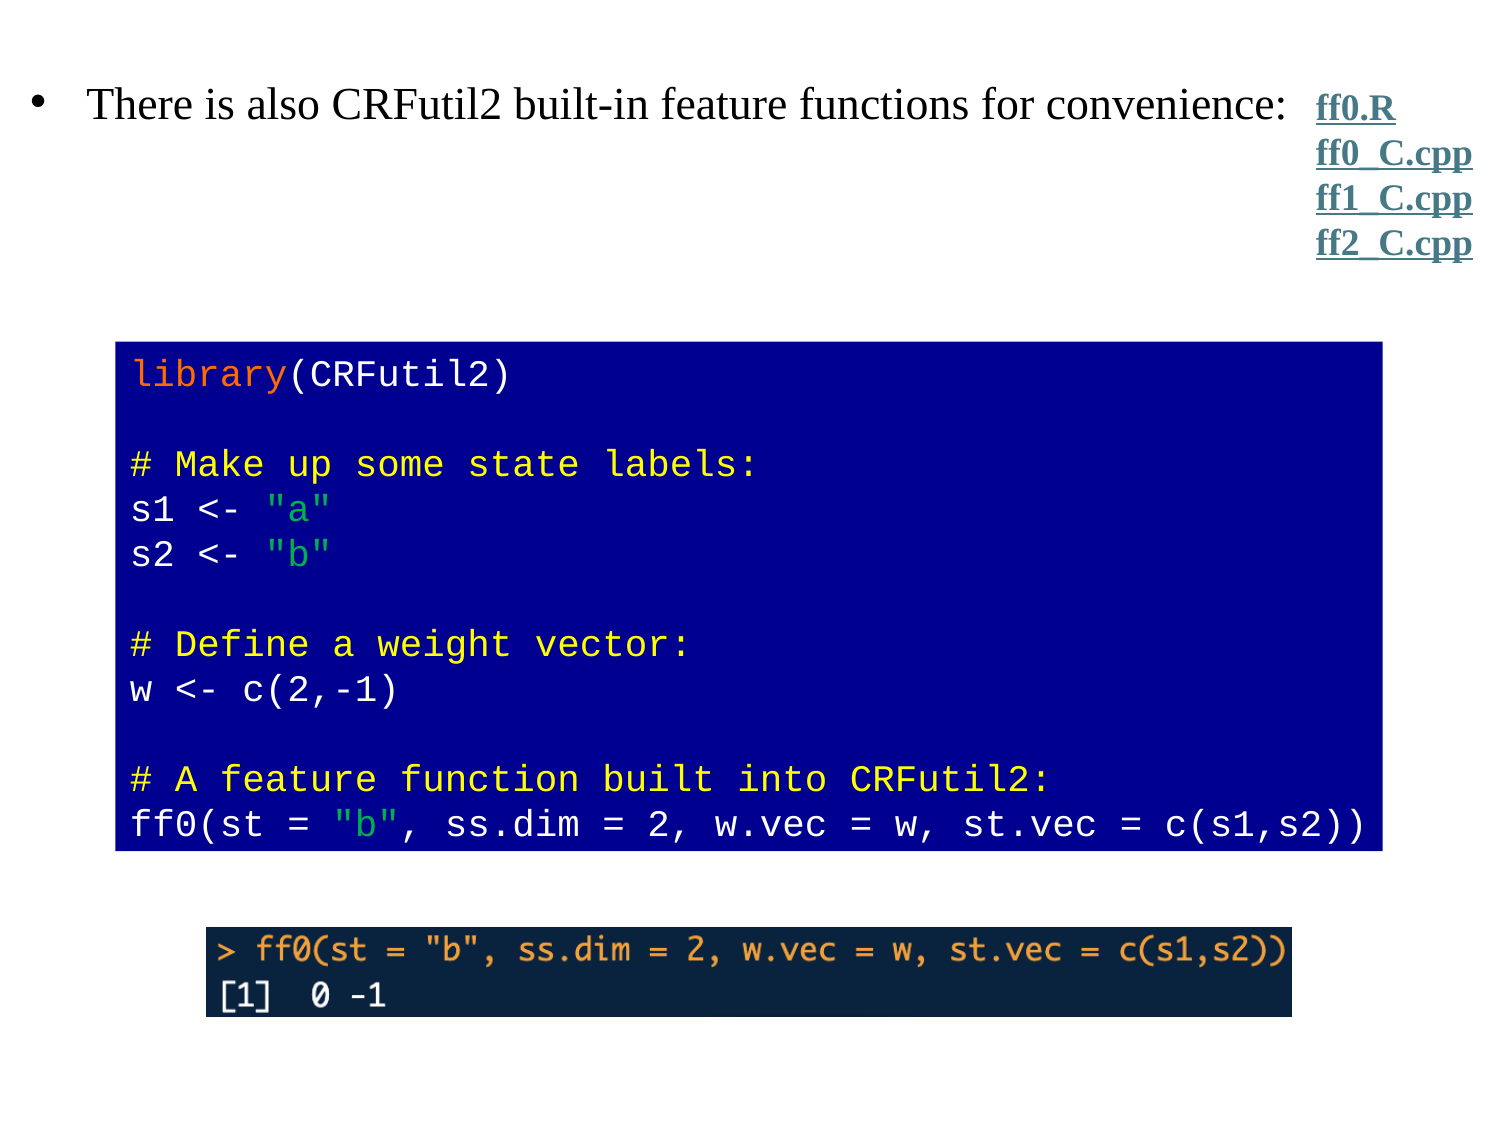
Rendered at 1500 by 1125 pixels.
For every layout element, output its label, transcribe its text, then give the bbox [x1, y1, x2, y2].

text_box ff0.R ff0_C.cpp ff1_C.cpp ff2_C.cpp [1301, 75, 1489, 271]
text_box There is also CRFutil2 built-in feature functions for convenience: [15, 66, 1354, 137]
text_box library(CRFutil2) # Make up some state labels: s1 <- "a" s2 <- "b" # Define a weight vector: w <- c(2,-1) # A feature function built into CRFutil2: ff0(st = "b", ss.dim = 2, w.vec = w, st.vec = c(s1,s2)) [115, 341, 1383, 852]
picture [205, 926, 1293, 1018]
